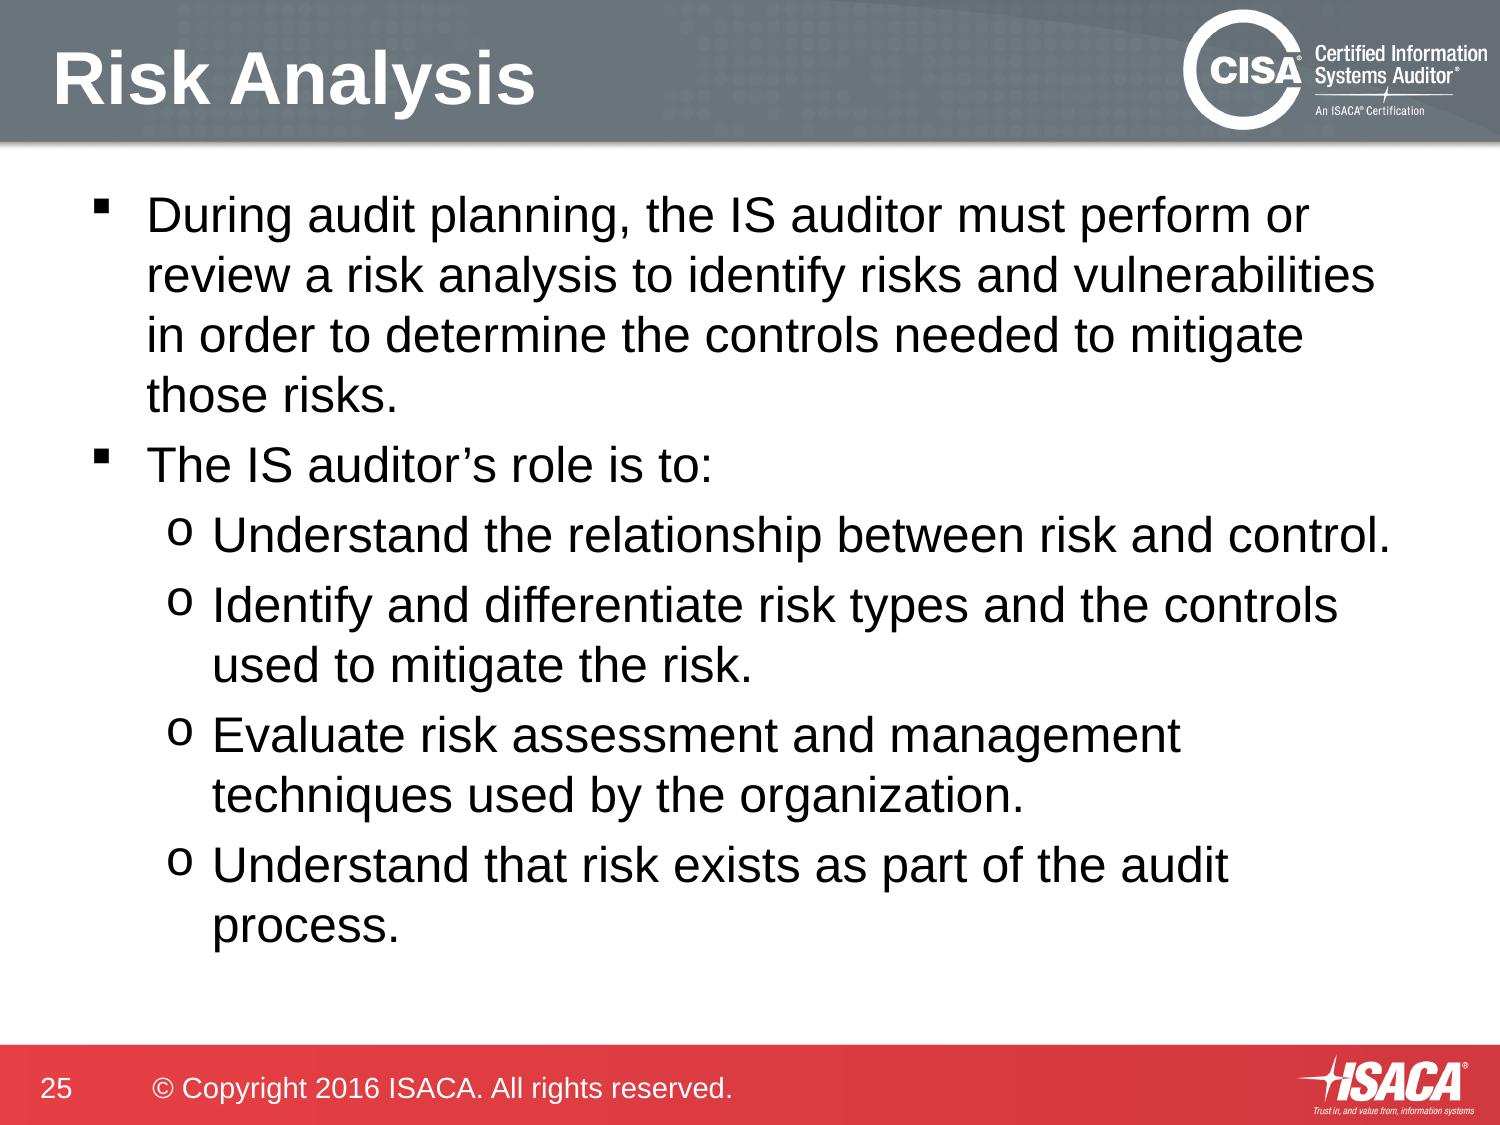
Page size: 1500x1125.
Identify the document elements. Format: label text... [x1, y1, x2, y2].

picture [0, 0, 1500, 1125]
list During audit planning, the IS auditor must perform or review a risk analysis to identify risks and vulnerabilities in order to determine the controls needed to mitigate those risks. The IS auditor’s role is to: Understand the relationship between risk and control. Identify and differentiate risk types and the controls used to mitigate the risk. Evaluate risk assessment and management techniques used by the organization. Understand that risk exists as part of the audit process. [75, 174, 1425, 1038]
title Risk Analysis [37, 0, 1200, 150]
